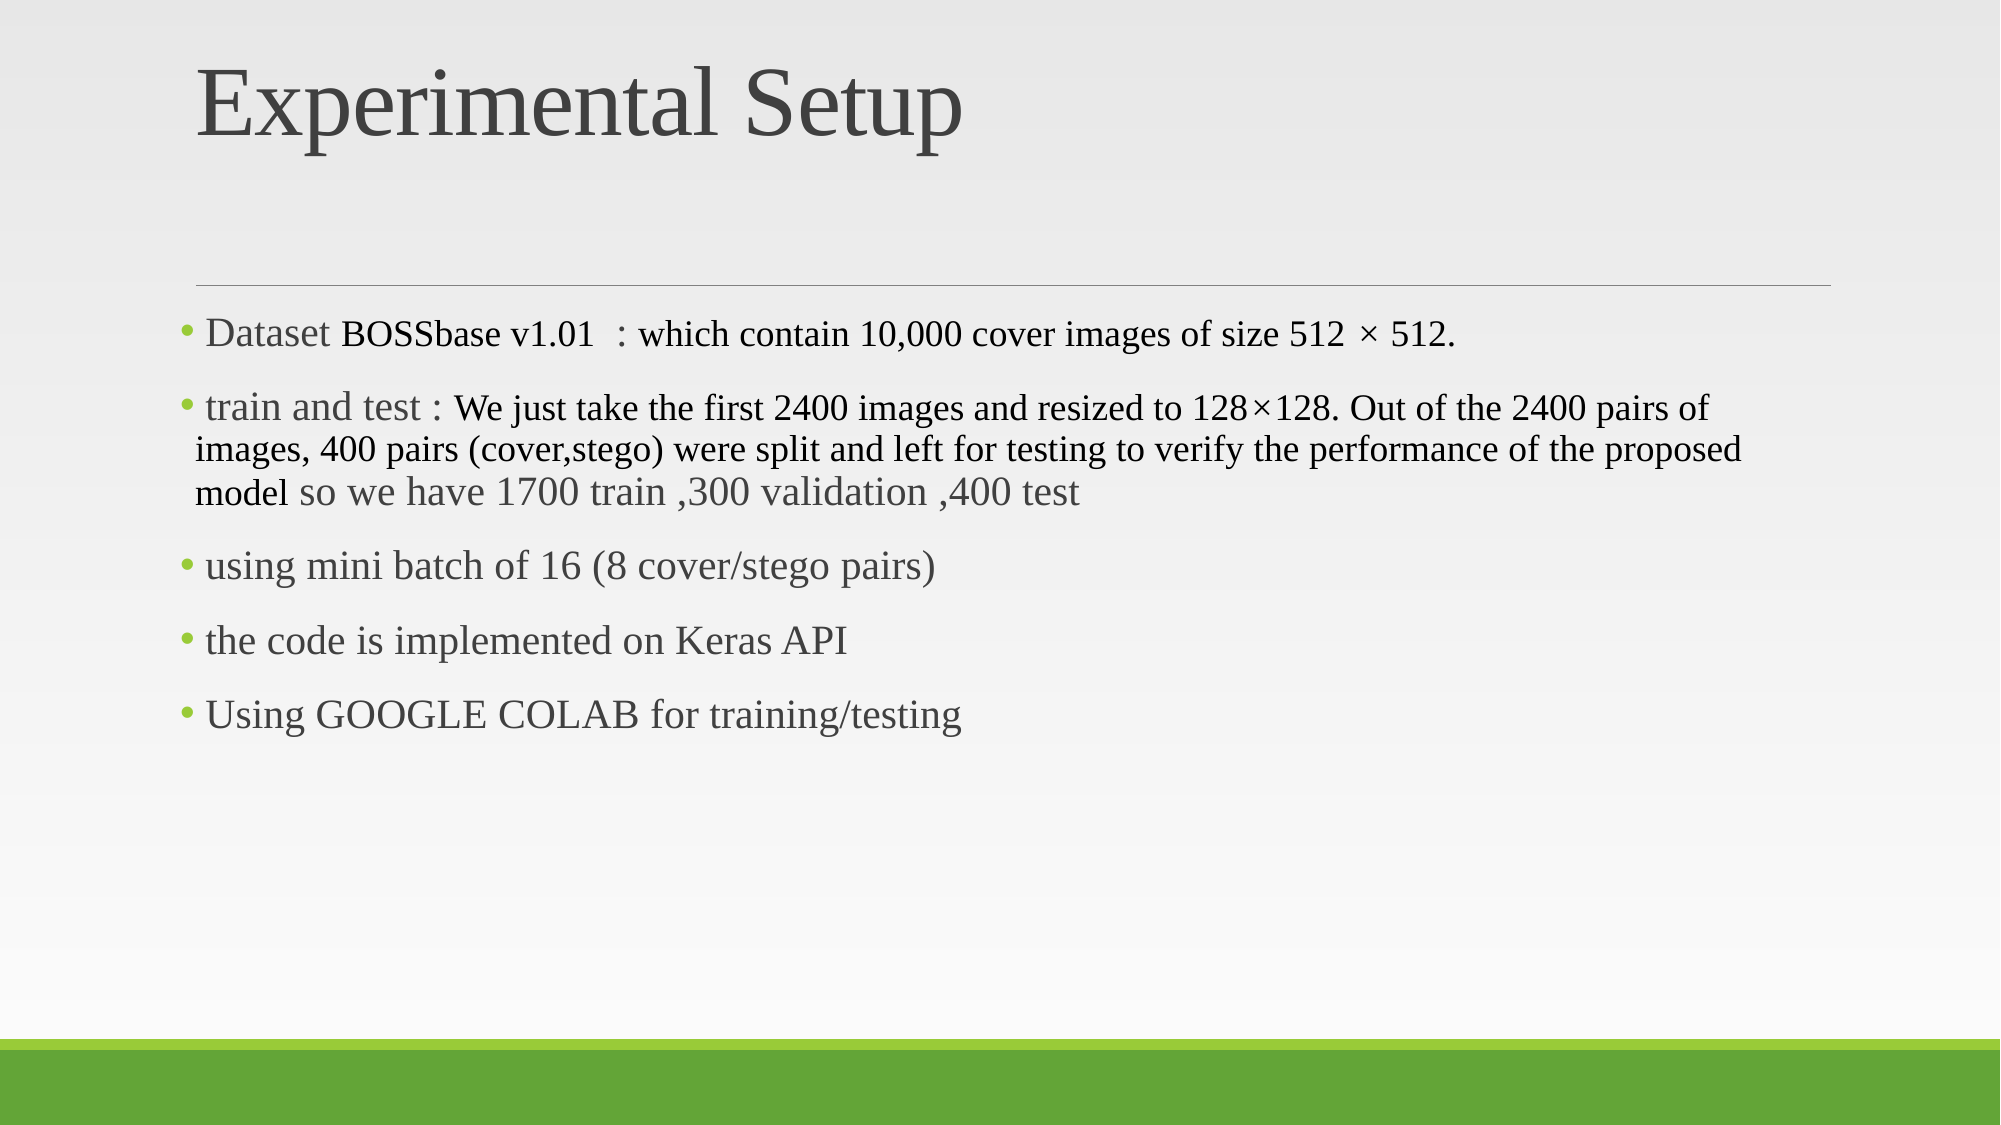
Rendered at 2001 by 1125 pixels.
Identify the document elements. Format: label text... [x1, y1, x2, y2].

list Dataset BOSSbase v1.01 : which contain 10,000 cover images of size 512 × 512. train and test : We just take the first 2400 images and resized to 128×128. Out of the 2400 pairs of images, 400 pairs (cover,stego) were split and left for testing to verify the performance of the proposed model so we have 1700 train ,300 validation ,400 test using mini batch of 16 (8 cover/stego pairs) the code is implemented on Keras API Using GOOGLE COLAB for training/testing [180, 302, 1830, 963]
title Experimental Setup [180, 47, 1830, 285]
